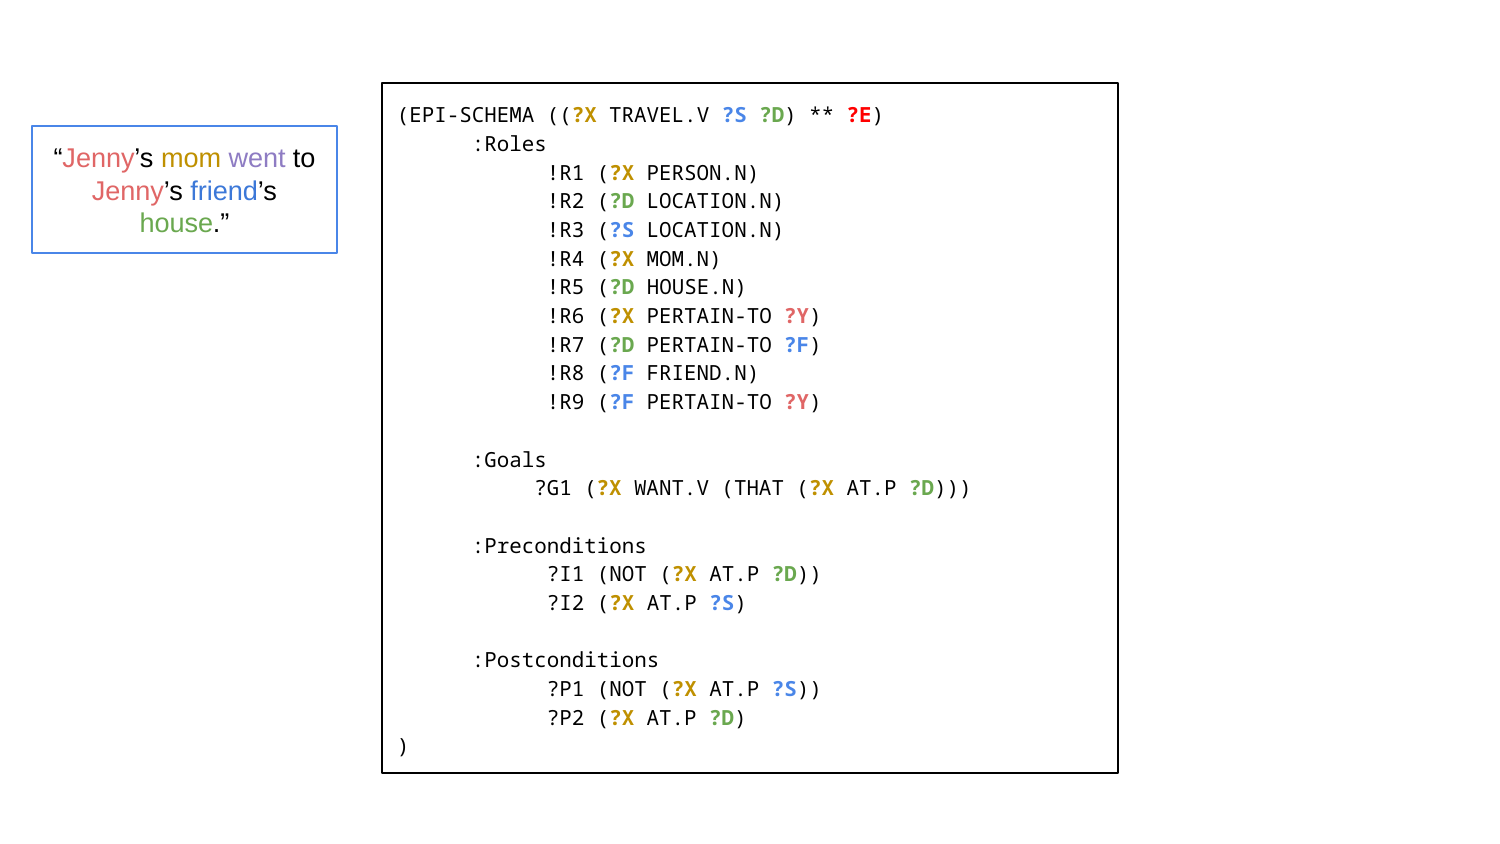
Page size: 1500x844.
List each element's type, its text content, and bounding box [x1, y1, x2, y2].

text_box “Jenny’s mom went to Jenny’s friend’s house.” [31, 125, 337, 254]
text_box (EPI-SCHEMA ((?X TRAVEL.V ?S ?D) ** ?E) :Roles !R1 (?X PERSON.N) !R2 (?D LOCATION.N) !R3 (?S LOCATION.N) !R4 (?X MOM.N) !R5 (?D HOUSE.N) !R6 (?X PERTAIN-TO ?Y) !R7 (?D PERTAIN-TO ?F) !R8 (?F FRIEND.N) !R9 (?F PERTAIN-TO ?Y) :Goals ?G1 (?X WANT.V (THAT (?X AT.P ?D))) :Preconditions ?I1 (NOT (?X AT.P ?D)) ?I2 (?X AT.P ?S) :Postconditions ?P1 (NOT (?X AT.P ?S)) ?P2 (?X AT.P ?D) ) [381, 83, 1119, 774]
